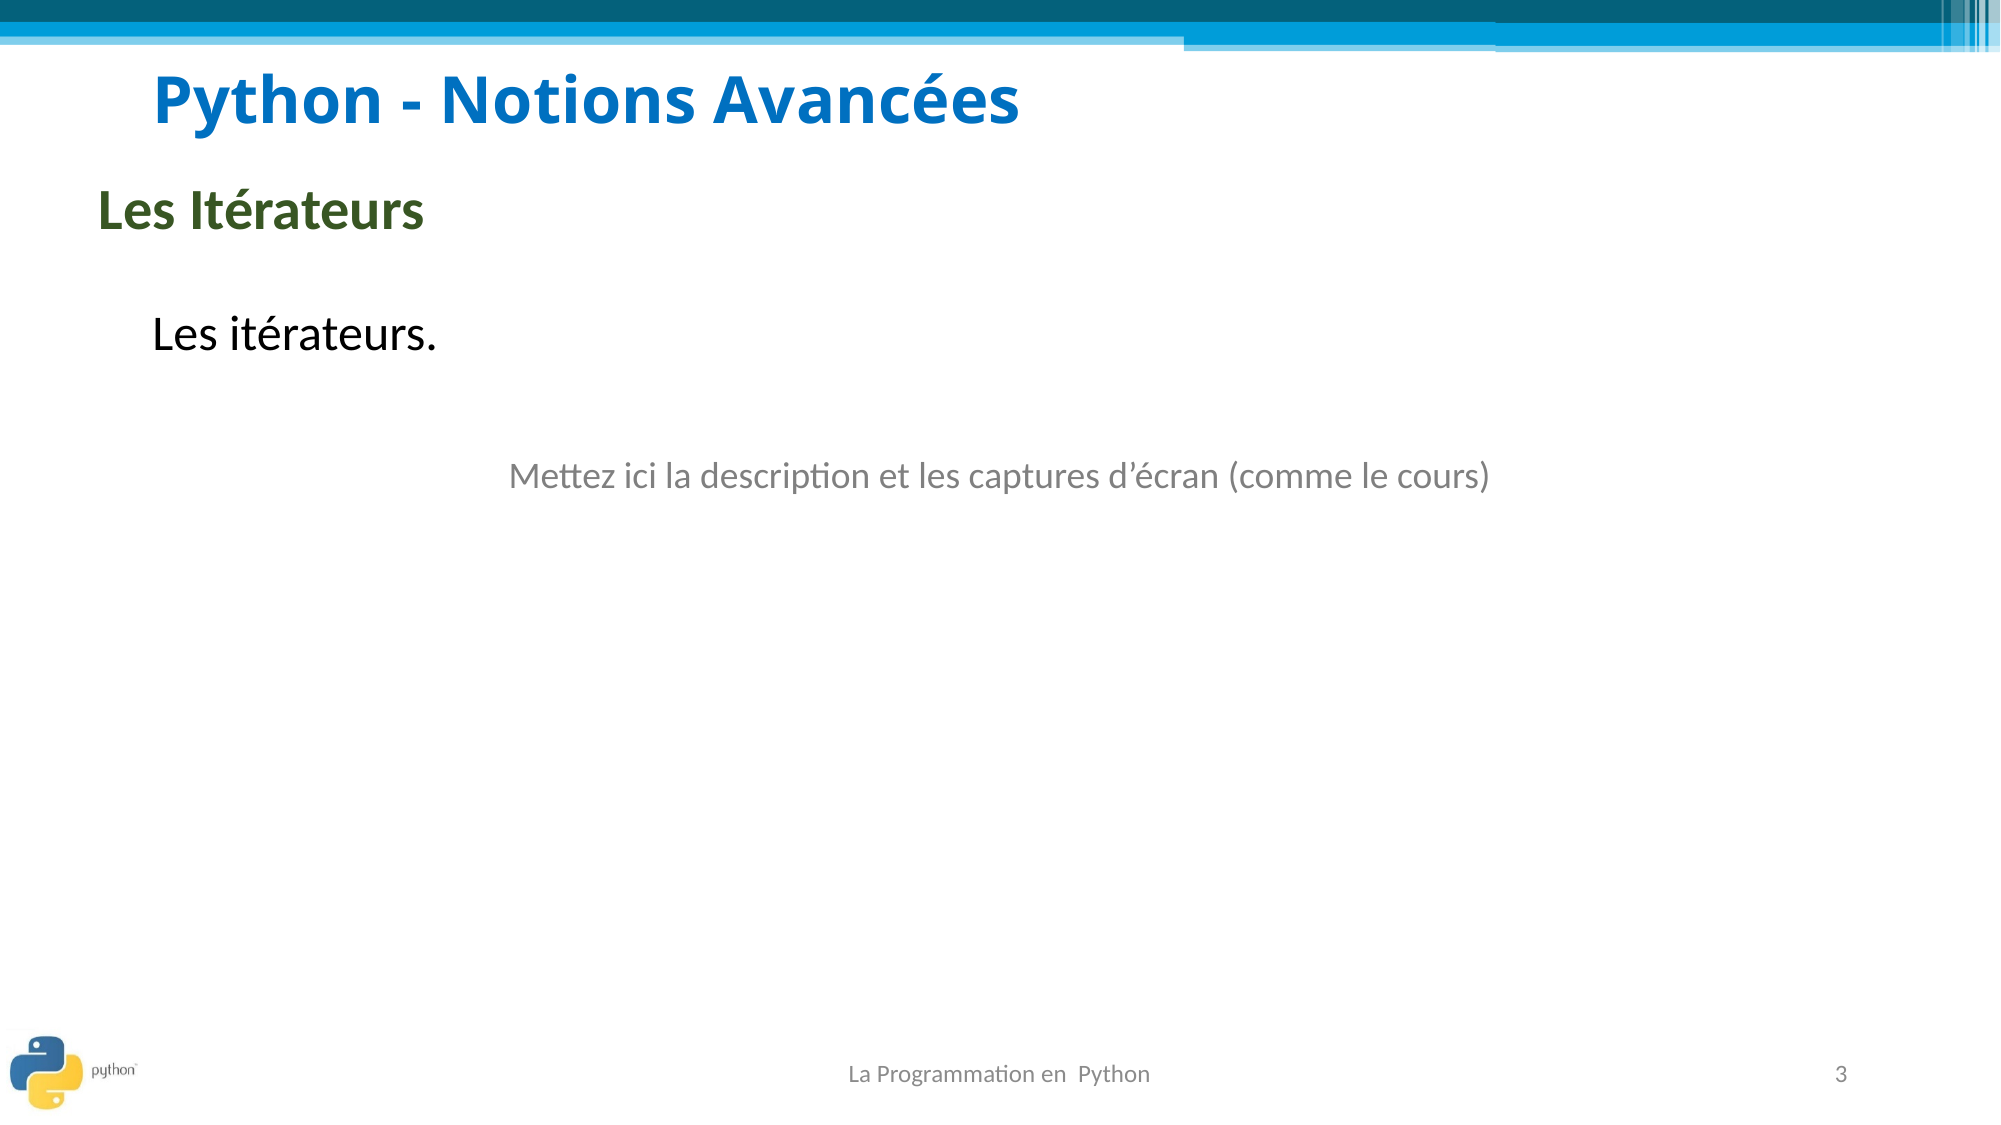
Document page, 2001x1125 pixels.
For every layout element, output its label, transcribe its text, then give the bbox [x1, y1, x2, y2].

picture [0, 0, 2001, 1125]
footer La Programmation en Python [662, 1042, 1338, 1103]
slide_number 3 [1412, 1042, 1863, 1103]
text_box Les Itérateurs [83, 171, 1921, 261]
title Python - Notions Avancées [137, 59, 1863, 146]
list Les itérateurs. Mettez ici la description et les captures d’écran (comme le cours) [137, 299, 1863, 1014]
